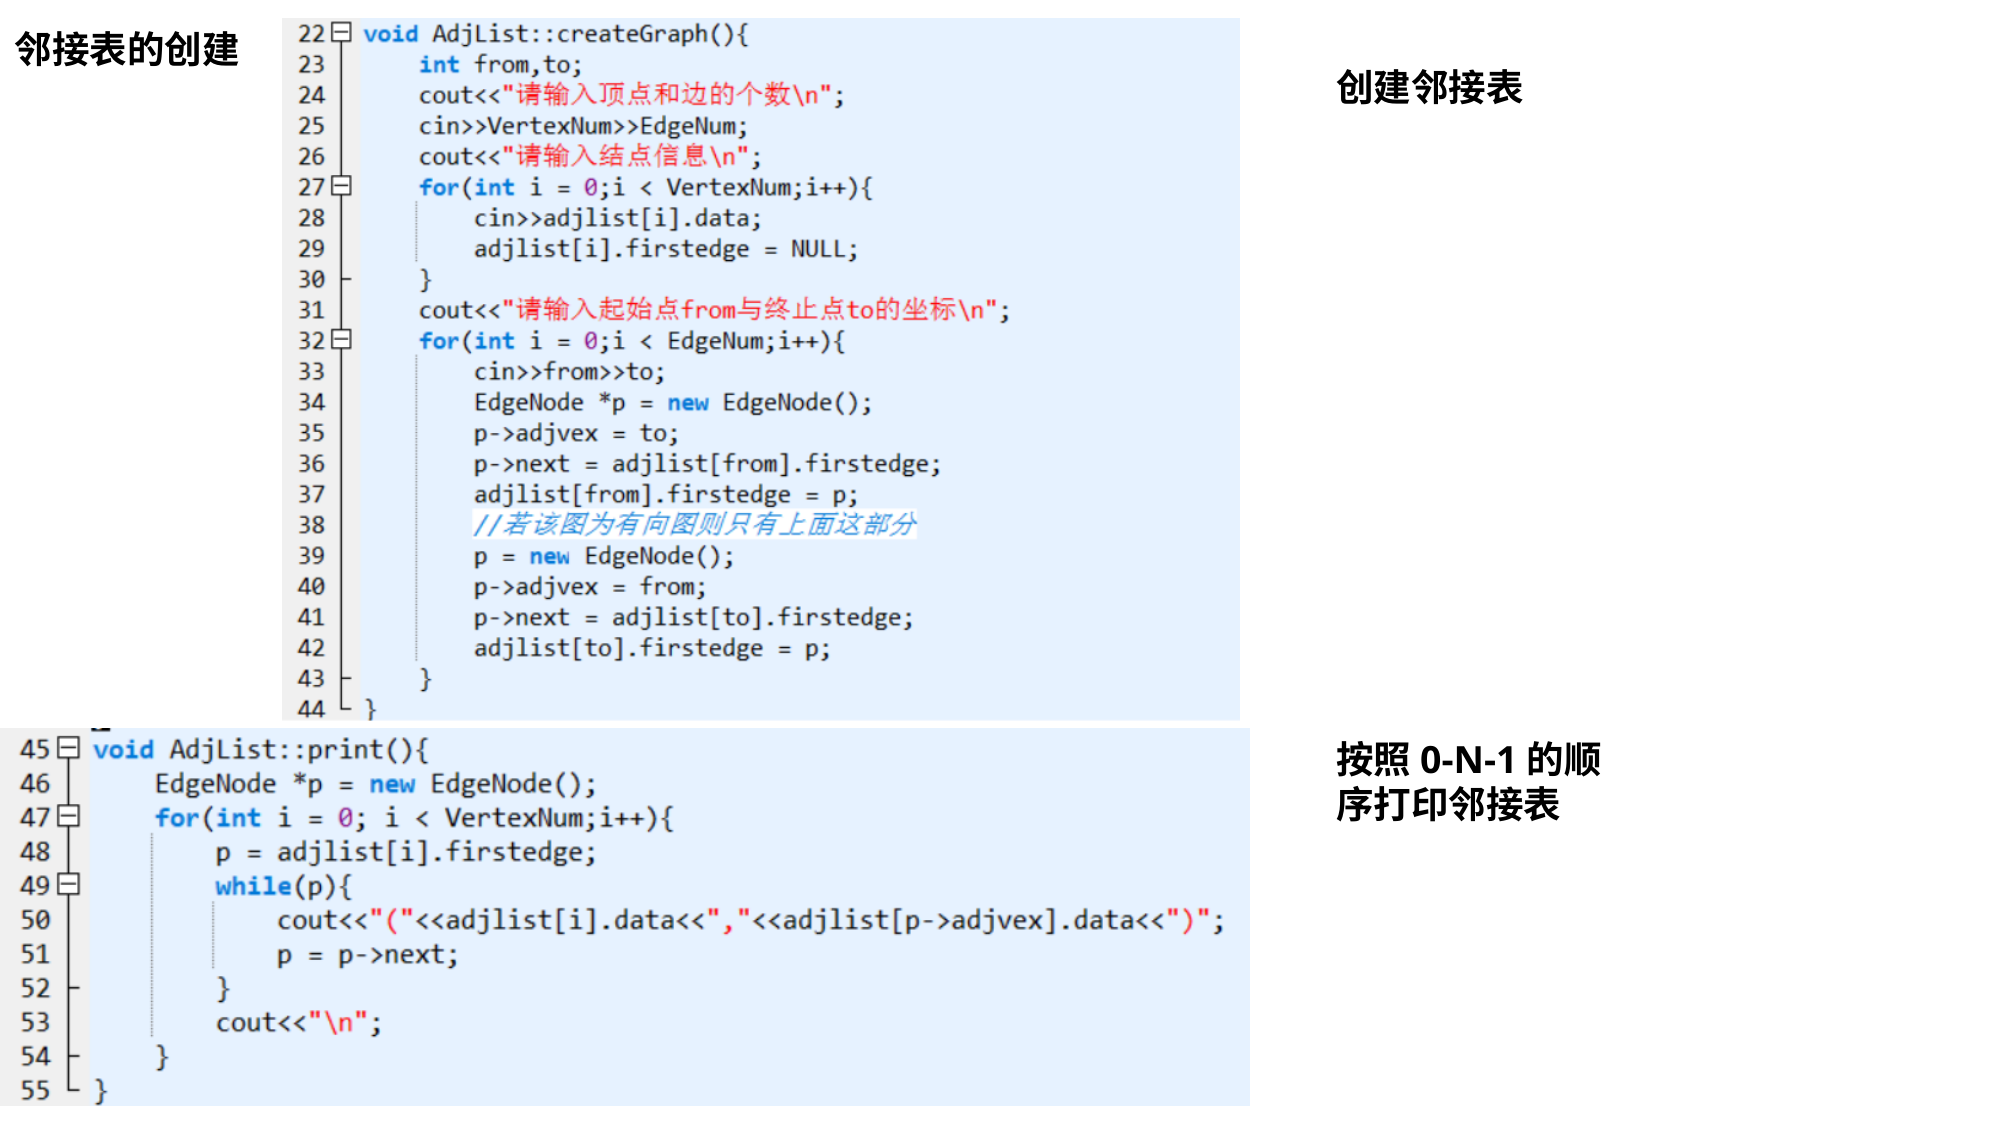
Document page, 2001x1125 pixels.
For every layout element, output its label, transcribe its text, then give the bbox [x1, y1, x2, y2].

text_box 邻接表的创建 [0, 18, 262, 79]
text_box 按照0-N-1的顺序打印邻接表 [1321, 728, 1628, 834]
picture [0, 728, 1250, 1106]
picture [282, 18, 1240, 722]
text_box 创建邻接表 [1321, 56, 1704, 117]
